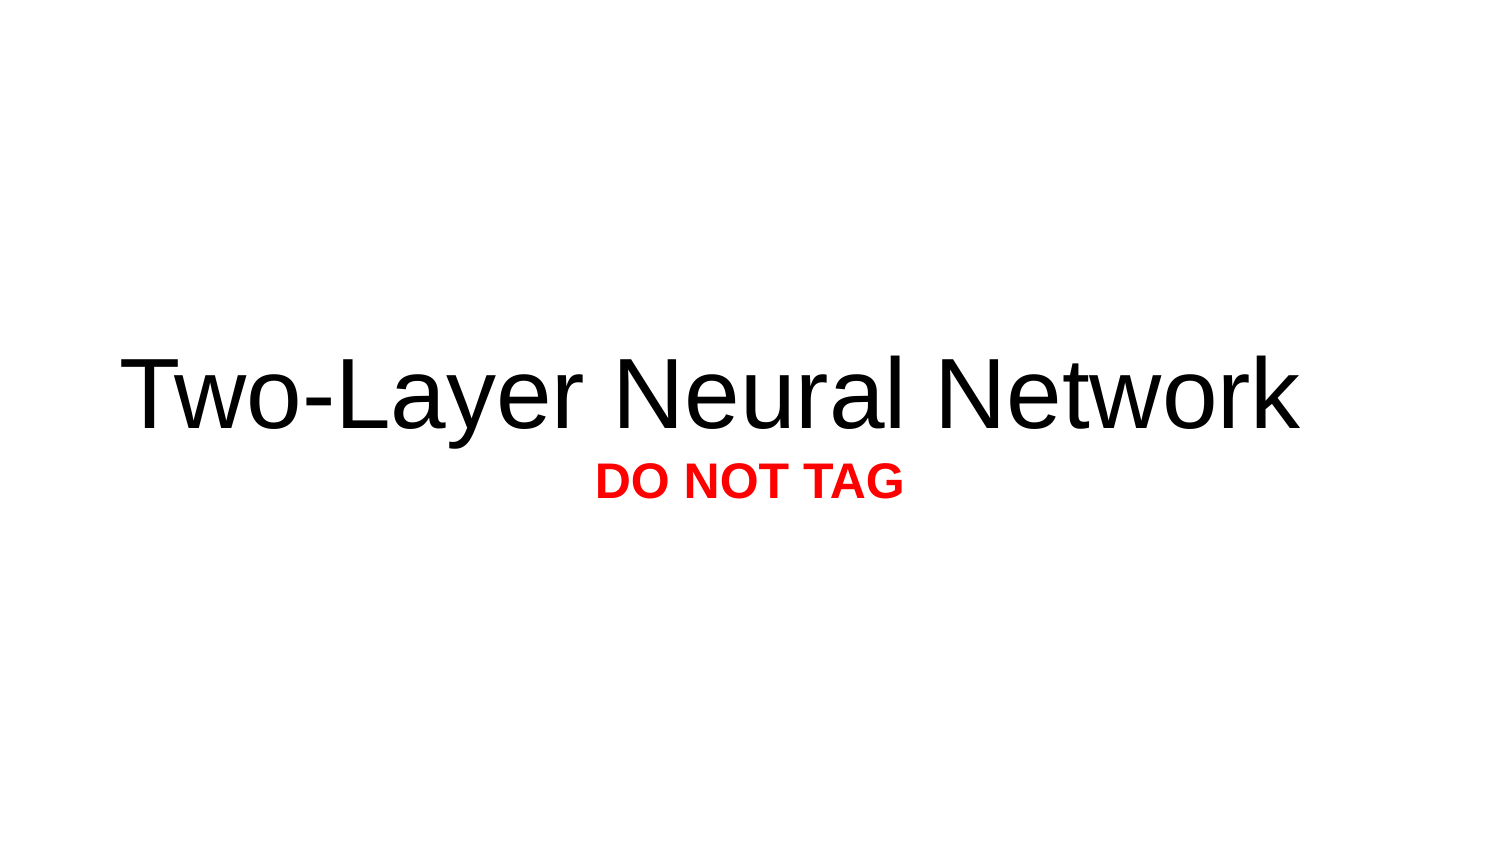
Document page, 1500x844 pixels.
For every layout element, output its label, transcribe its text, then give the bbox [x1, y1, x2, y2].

text_box Two-Layer Neural Network DO NOT TAG [104, 313, 1396, 524]
